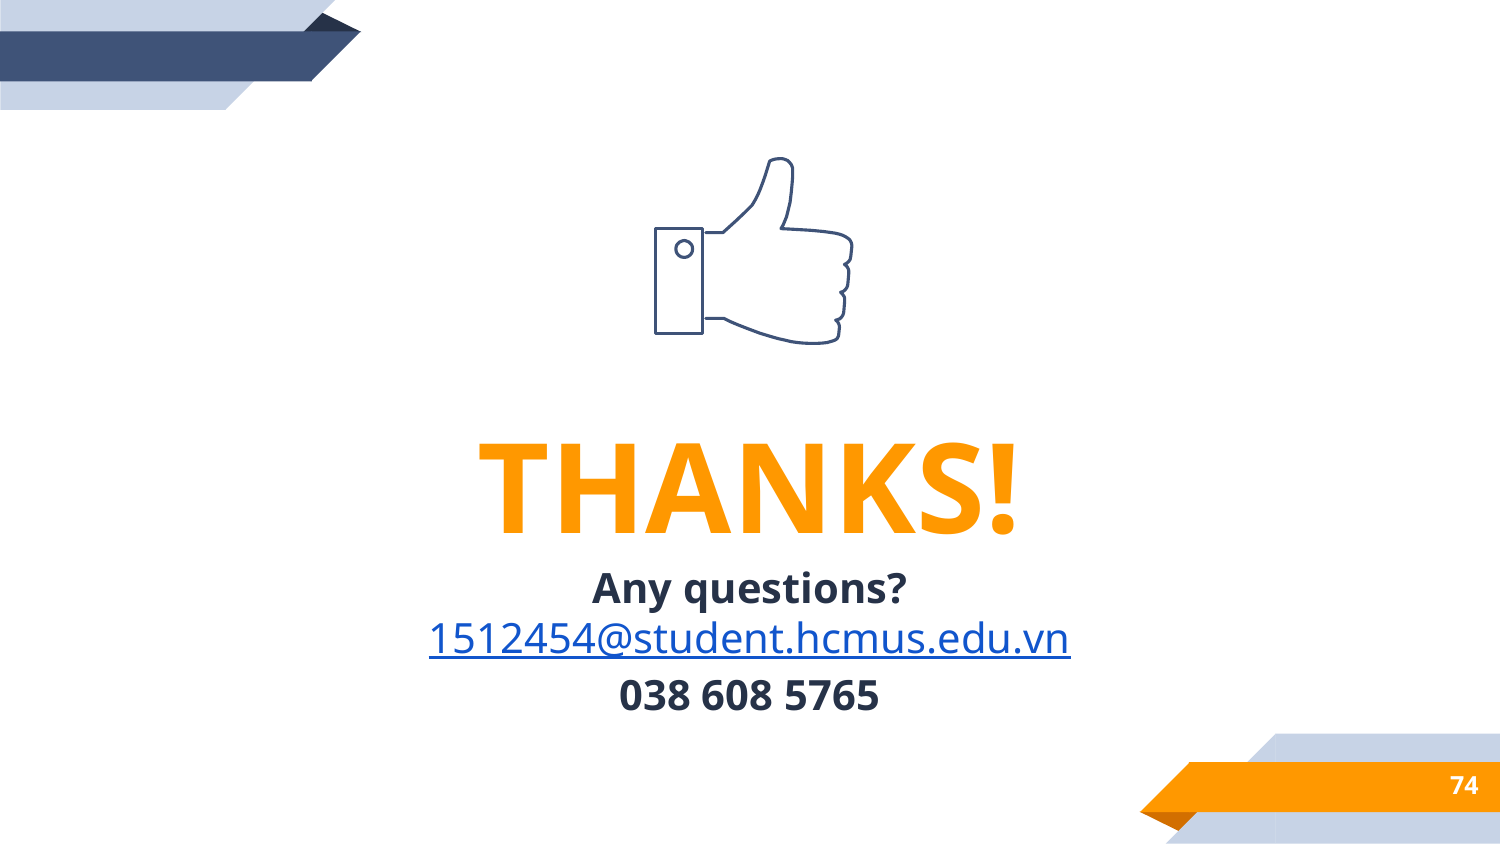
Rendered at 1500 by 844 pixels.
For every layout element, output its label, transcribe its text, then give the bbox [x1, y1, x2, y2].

subtitle Any questions? 1512454@student.hcmus.edu.vn 038 608 5765 [209, 529, 1291, 750]
slide_number 74 [1249, 760, 1494, 813]
title THANKS! [209, 387, 1291, 529]
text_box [655, 158, 853, 344]
